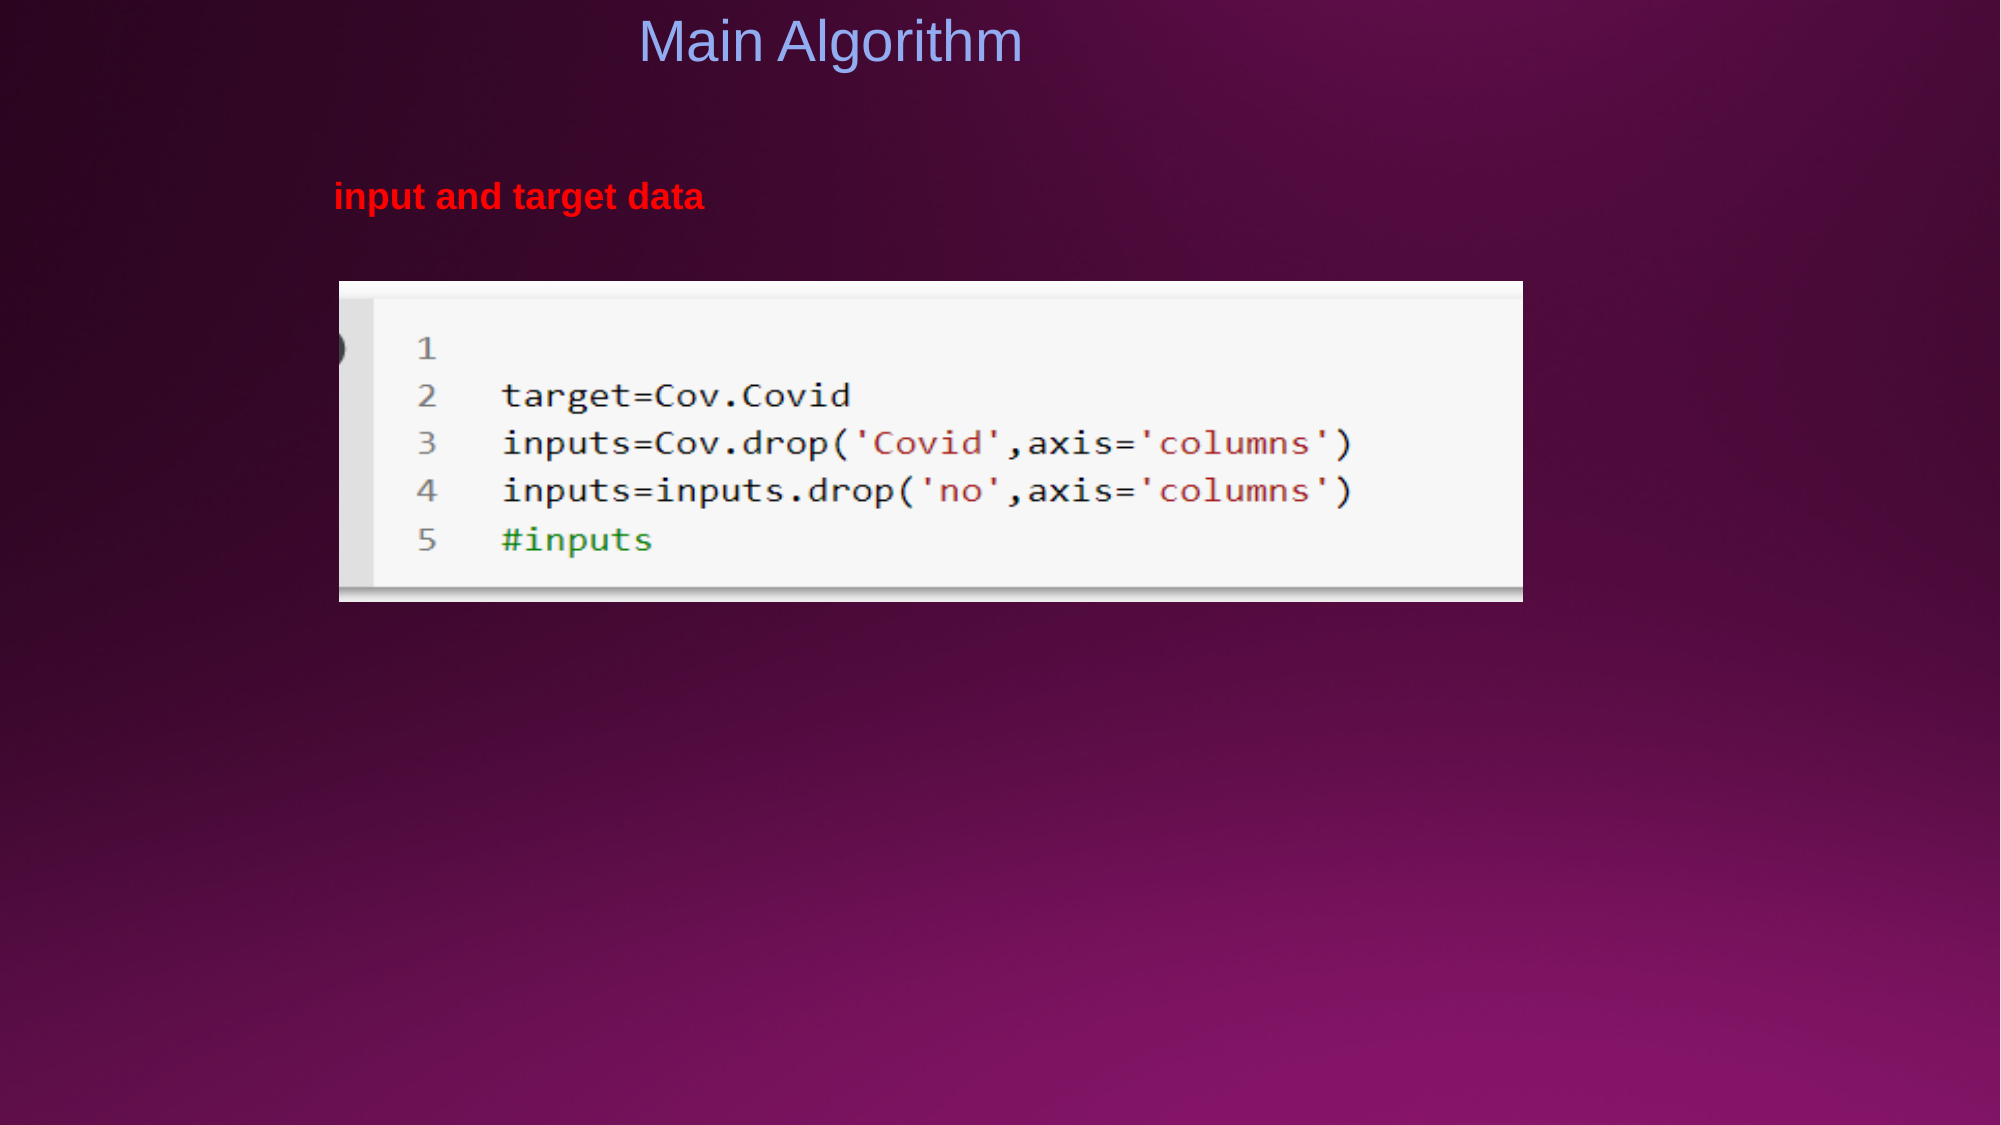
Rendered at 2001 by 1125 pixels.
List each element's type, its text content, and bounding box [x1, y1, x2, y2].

text_box input and target data [308, 164, 1228, 225]
picture [0, 0, 2001, 1125]
text_box Main Algorithm [623, 0, 1373, 81]
